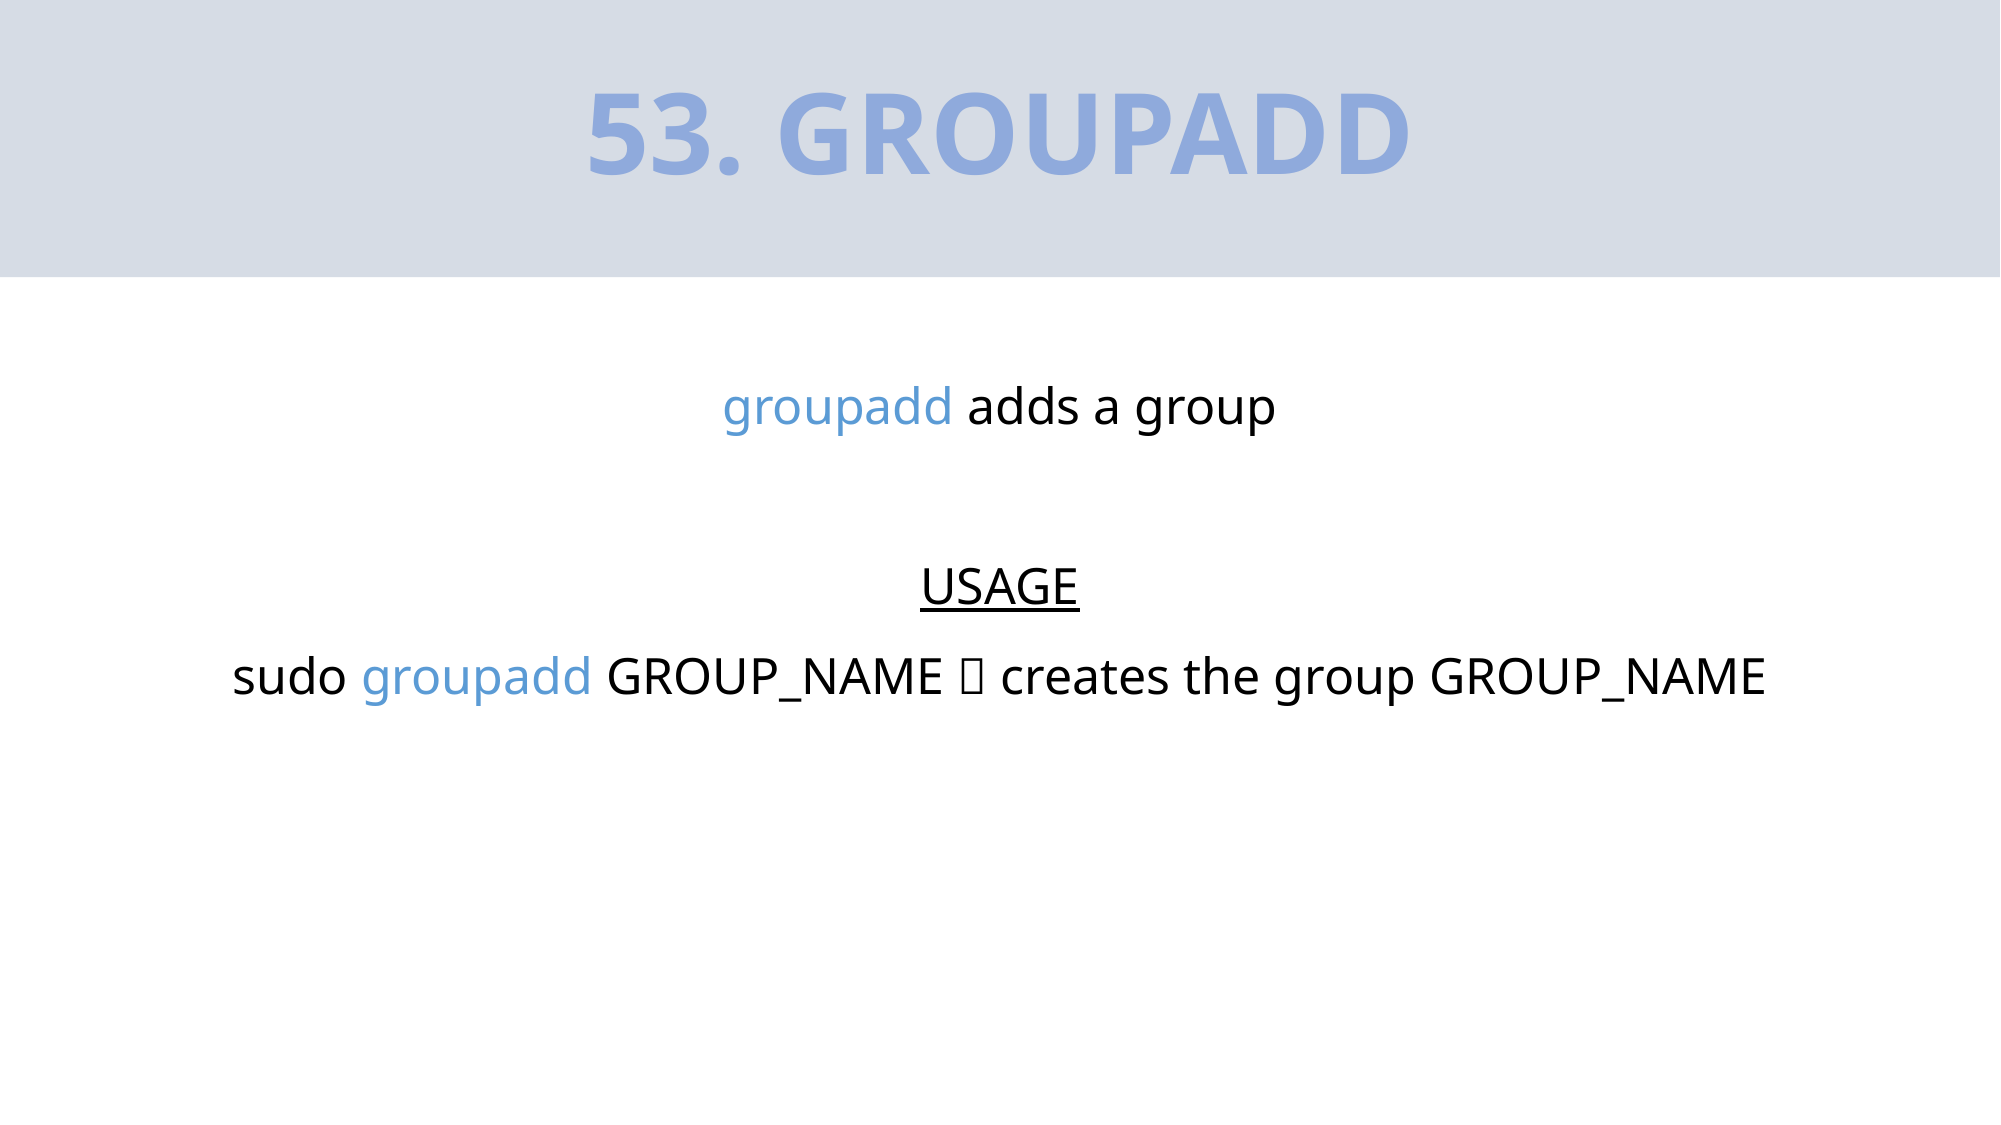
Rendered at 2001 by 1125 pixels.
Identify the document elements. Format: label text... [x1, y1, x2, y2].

title 53. GROUPADD [0, 0, 2000, 277]
text_box groupadd adds a group USAGE sudo groupadd GROUP_NAME  creates the group GROUP_NAME [0, 277, 2000, 712]
